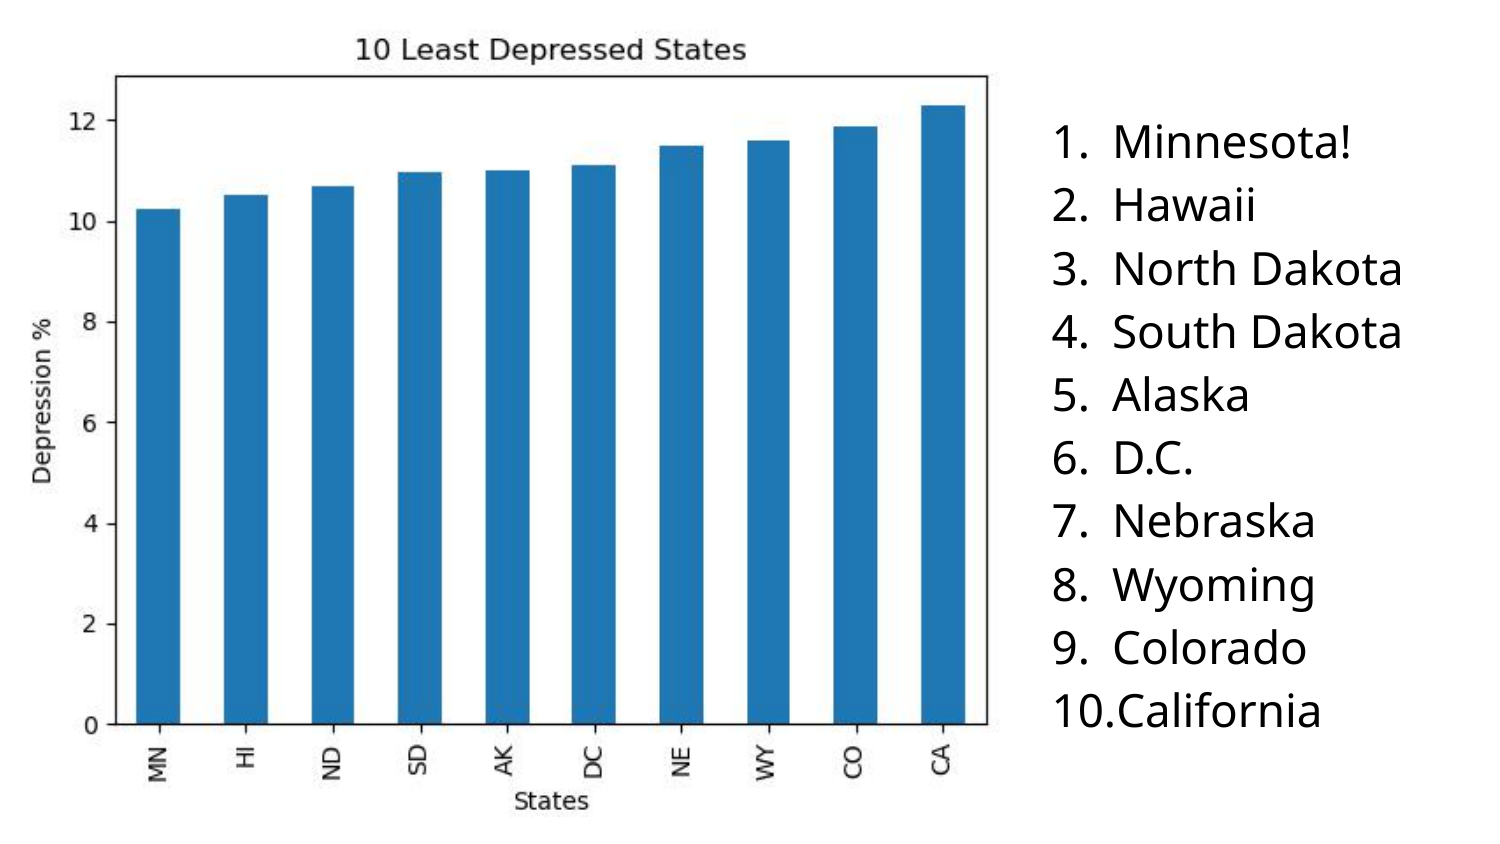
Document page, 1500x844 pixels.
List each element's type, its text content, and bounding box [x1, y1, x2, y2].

text_box Minnesota! Hawaii North Dakota South Dakota Alaska D.C. Nebraska Wyoming Colorado California [1022, 89, 1452, 778]
picture [18, 27, 1009, 817]
